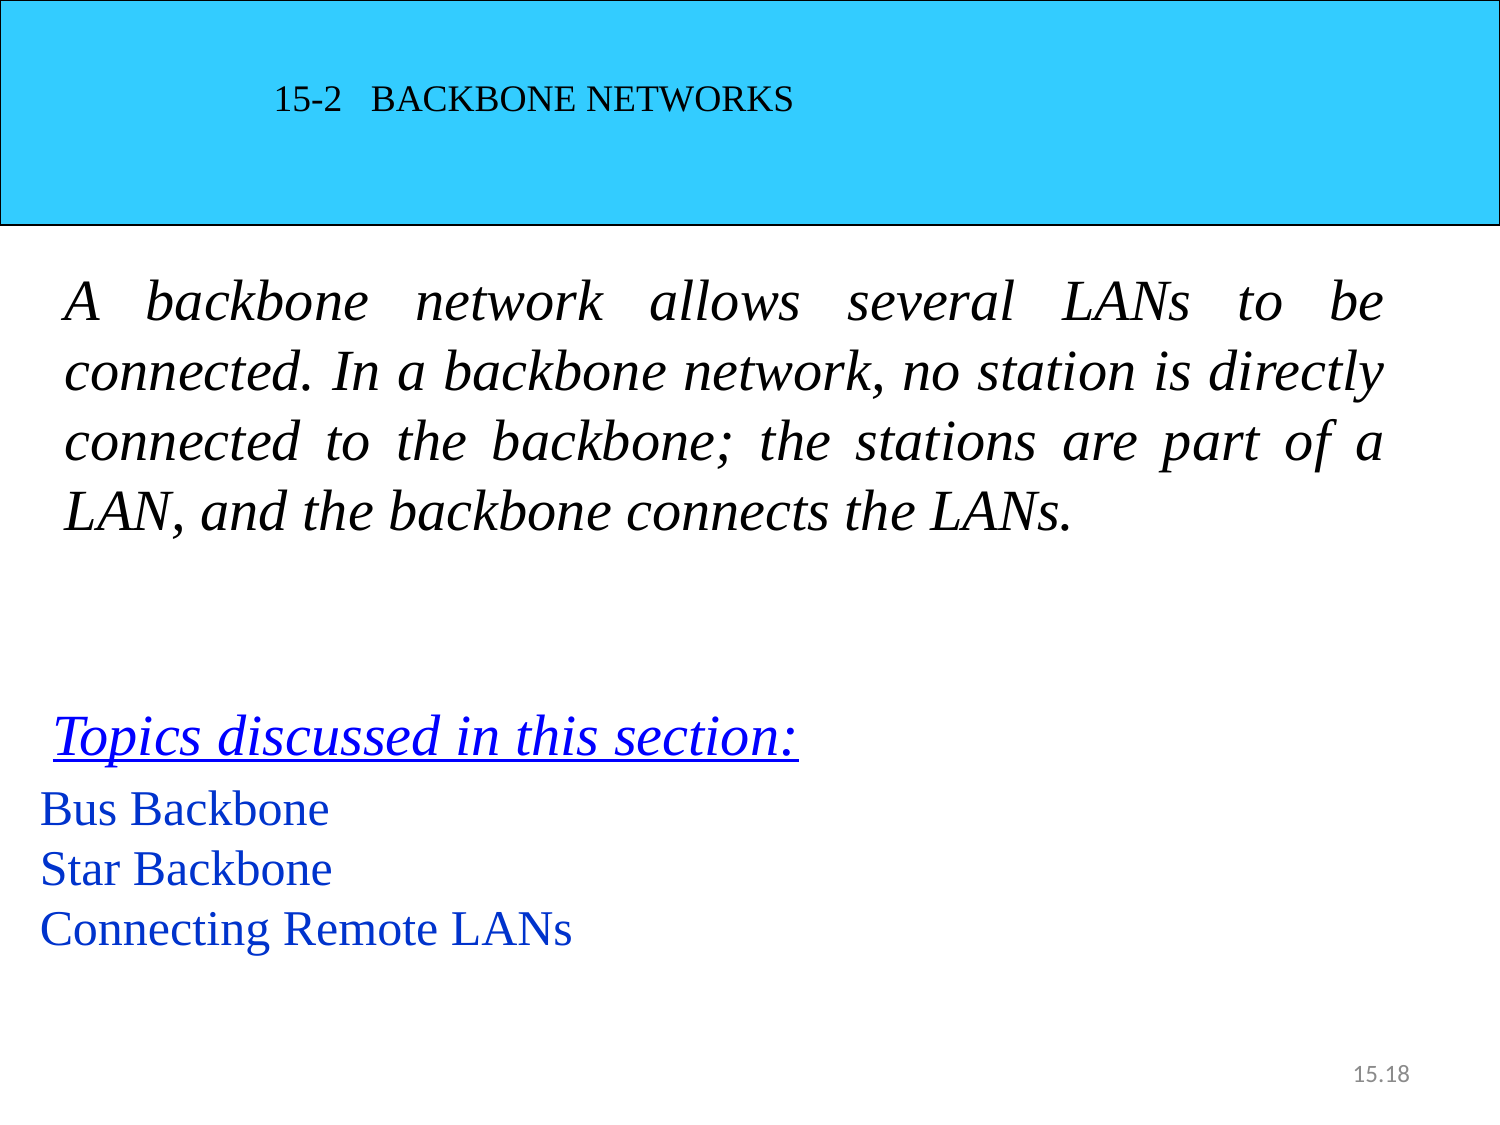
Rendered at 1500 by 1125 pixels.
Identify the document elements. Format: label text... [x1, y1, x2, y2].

text_box A backbone network allows several LANs to be connected. In a backbone network, no station is directly connected to the backbone; the stations are part of a LAN, and the backbone connects the LANs. [49, 255, 1400, 550]
slide_number 15.18 [1074, 1042, 1425, 1103]
text_box Topics discussed in this section: [37, 689, 815, 775]
text_box 15-2 BACKBONE NETWORKS [258, 66, 810, 127]
text_box [1349, 1050, 1381, 1111]
text_box Bus Backbone Star Backbone Connecting Remote LANs [24, 767, 1125, 963]
text_box [0, 0, 1500, 225]
